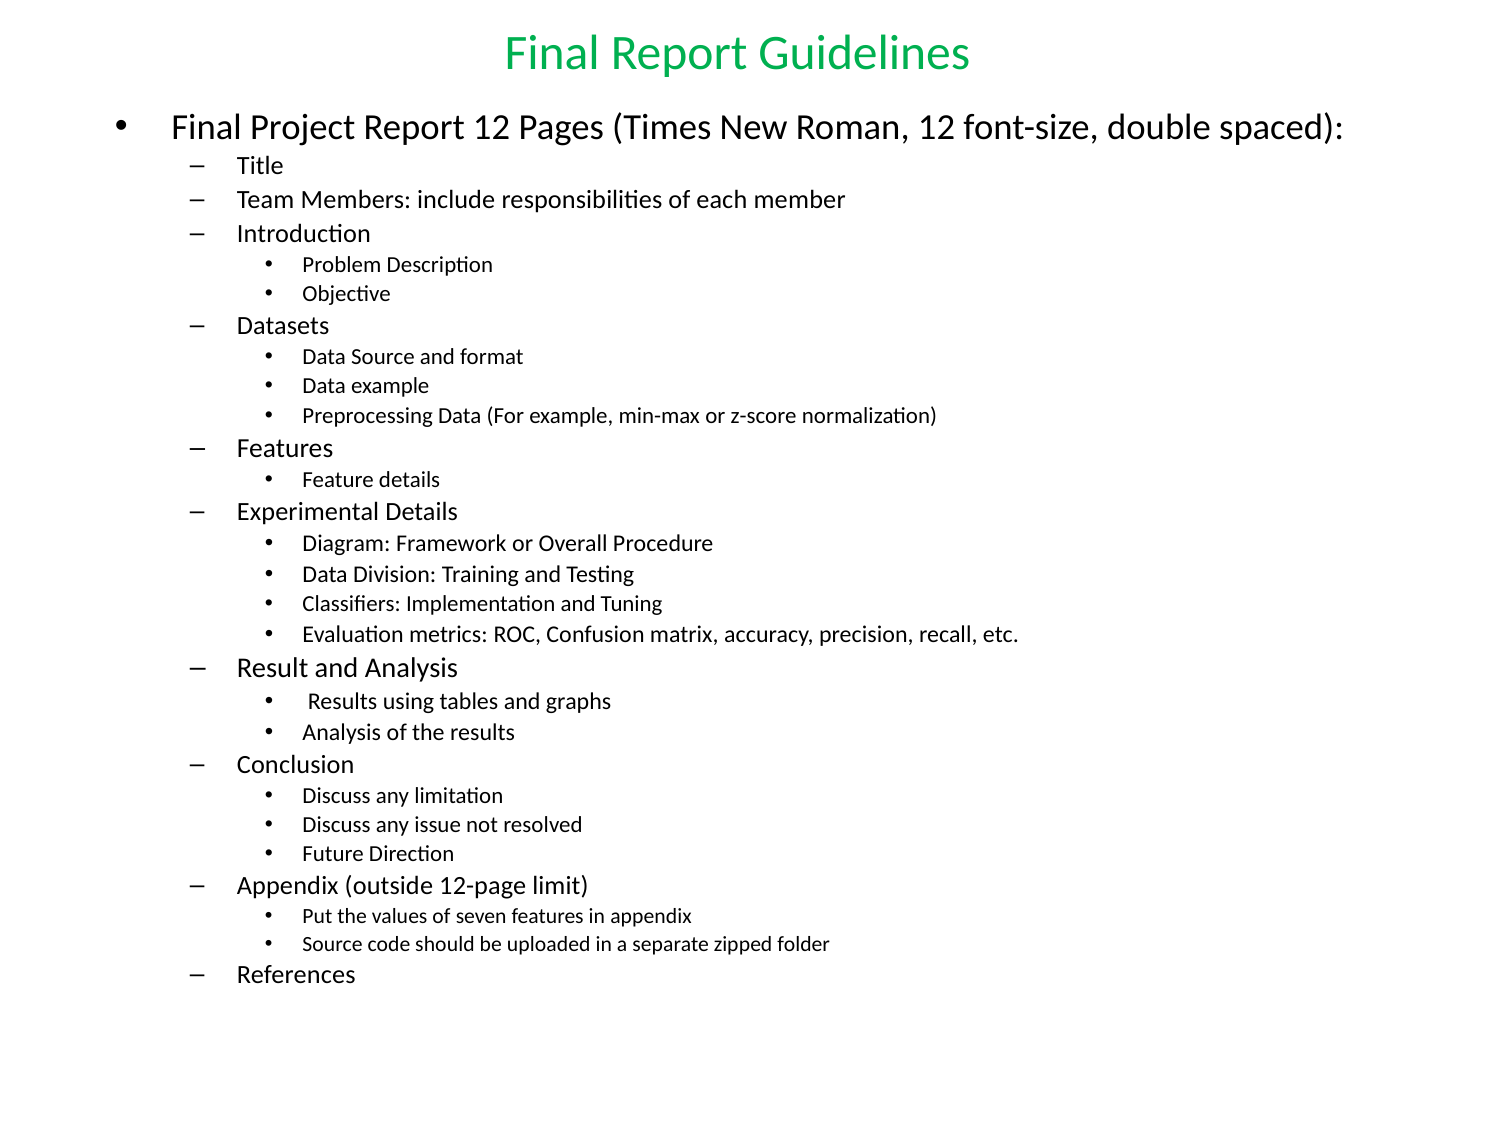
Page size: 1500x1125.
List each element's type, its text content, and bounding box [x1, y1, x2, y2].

list Final Project Report 12 Pages (Times New Roman, 12 font-size, double spaced): Title Team Members: include responsibilities of each member Introduction Problem Description Objective Datasets Data Source and format Data example Preprocessing Data (For example, min-max or z-score normalization) Features Feature details Experimental Details Diagram: Framework or Overall Procedure Data Division: Training and Testing Classifiers: Implementation and Tuning Evaluation metrics: ROC, Confusion matrix, accuracy, precision, recall, etc. Result and Analysis Results using tables and graphs Analysis of the results Conclusion Discuss any limitation Discuss any issue not resolved Future Direction Appendix (outside 12-page limit) Put the values of seven features in appendix Source code should be uploaded in a separate zipped folder References [99, 99, 1450, 1000]
title Final Report Guidelines [99, 12, 1375, 88]
